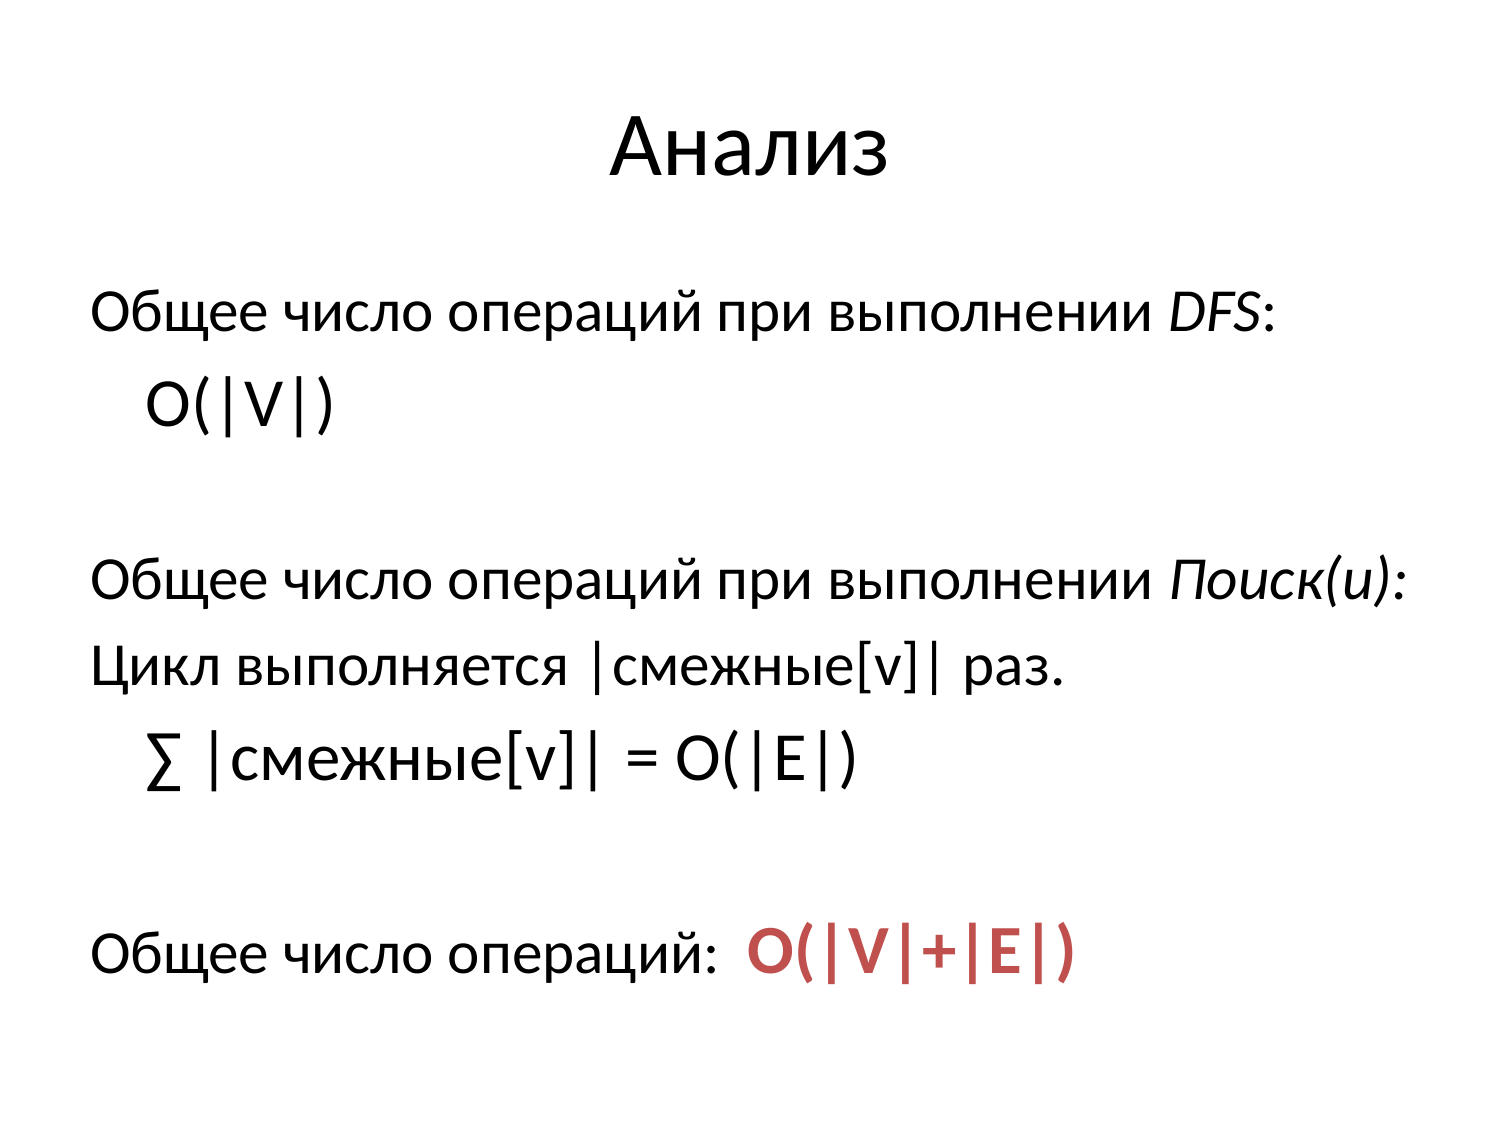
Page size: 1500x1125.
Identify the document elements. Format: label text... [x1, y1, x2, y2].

title Анализ [75, 45, 1425, 233]
list Общее число операций при выполнении DFS: O(|V|) Общее число операций при выполнении Поиск(u): Цикл выполняется |смежные[v]| раз. ∑ |смежные[v]| = O(|E|) Общее число операций: O(|V|+|E|) [75, 262, 1425, 1005]
